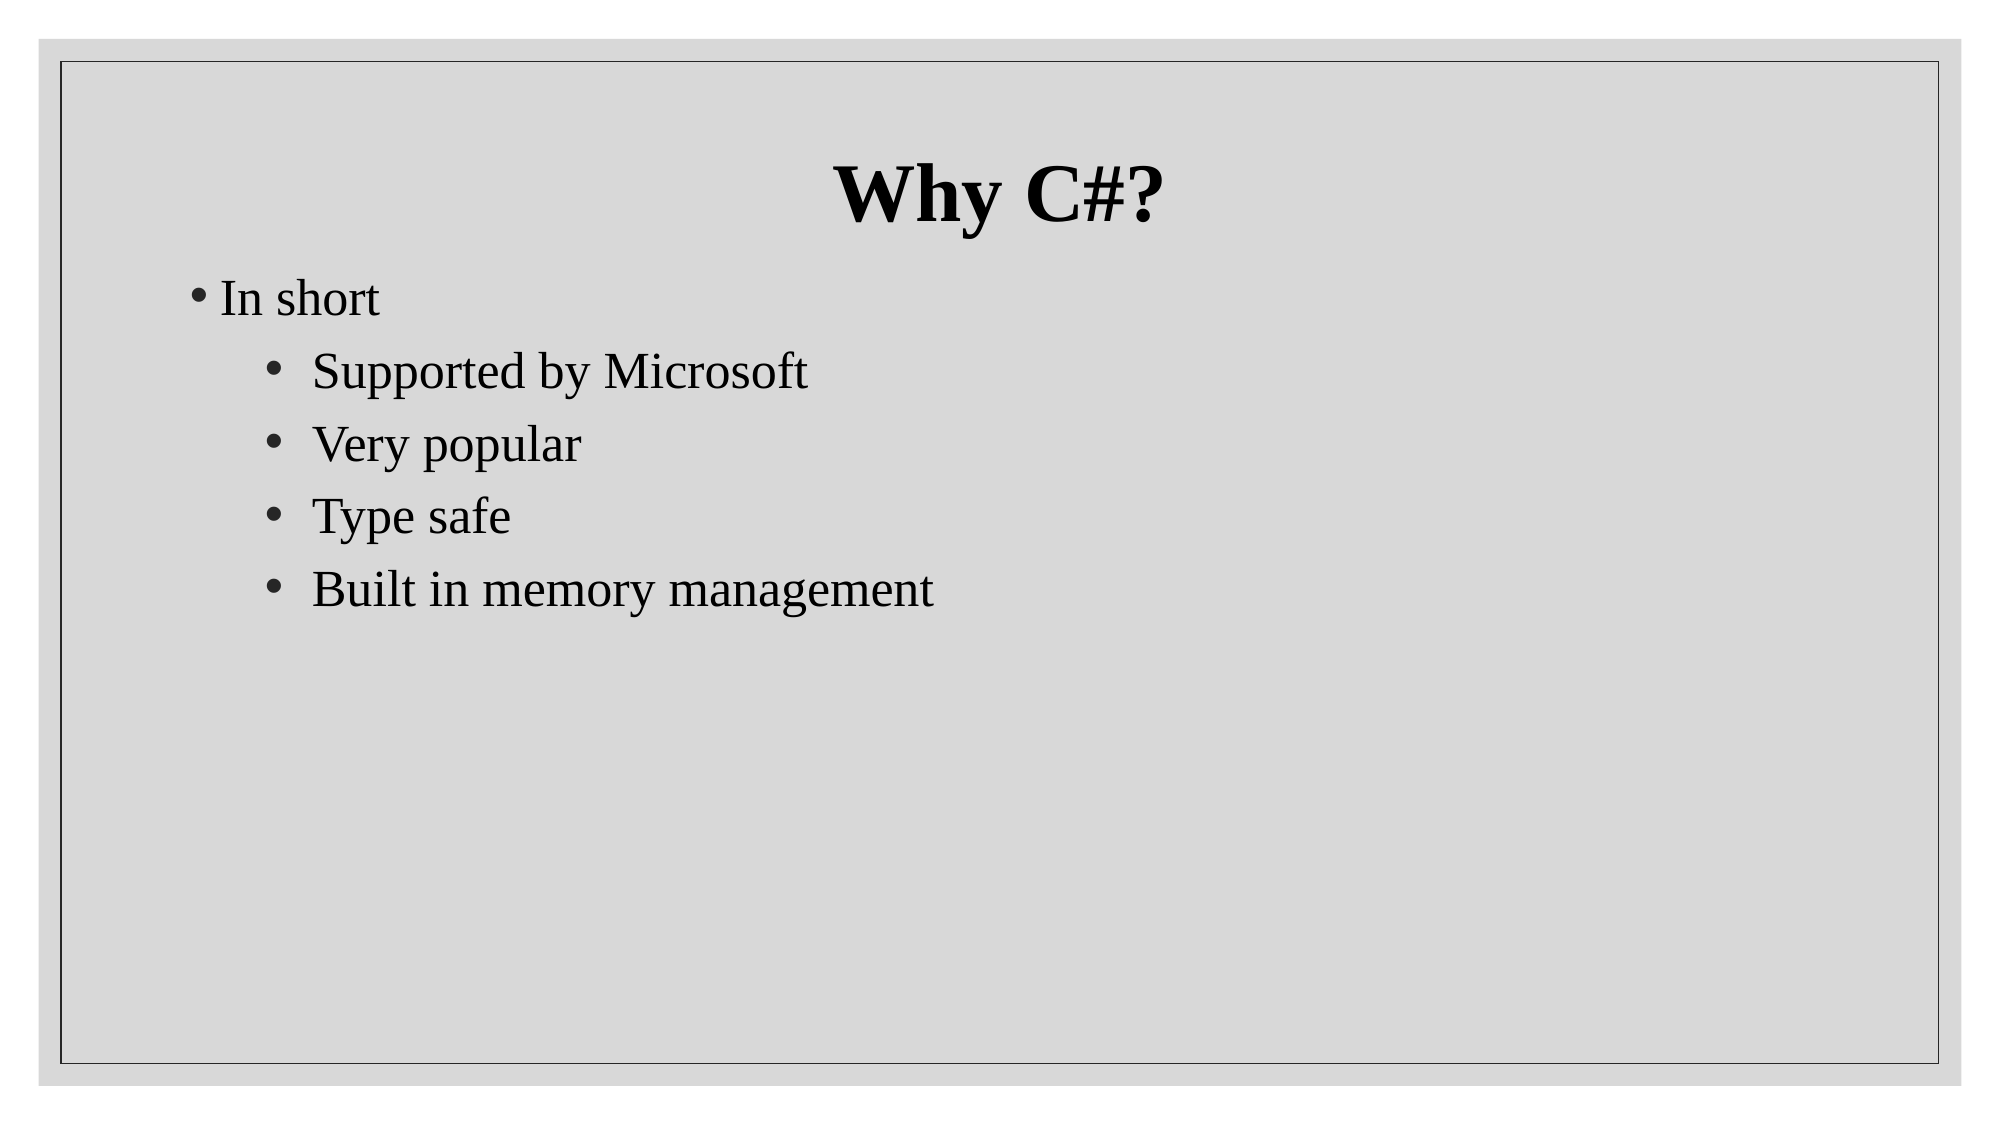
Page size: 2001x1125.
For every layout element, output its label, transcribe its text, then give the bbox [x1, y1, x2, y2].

list Why C#? In short ​​​Supported by Microsoft ​Very popular Type safe Built in memory management [174, 121, 1825, 977]
